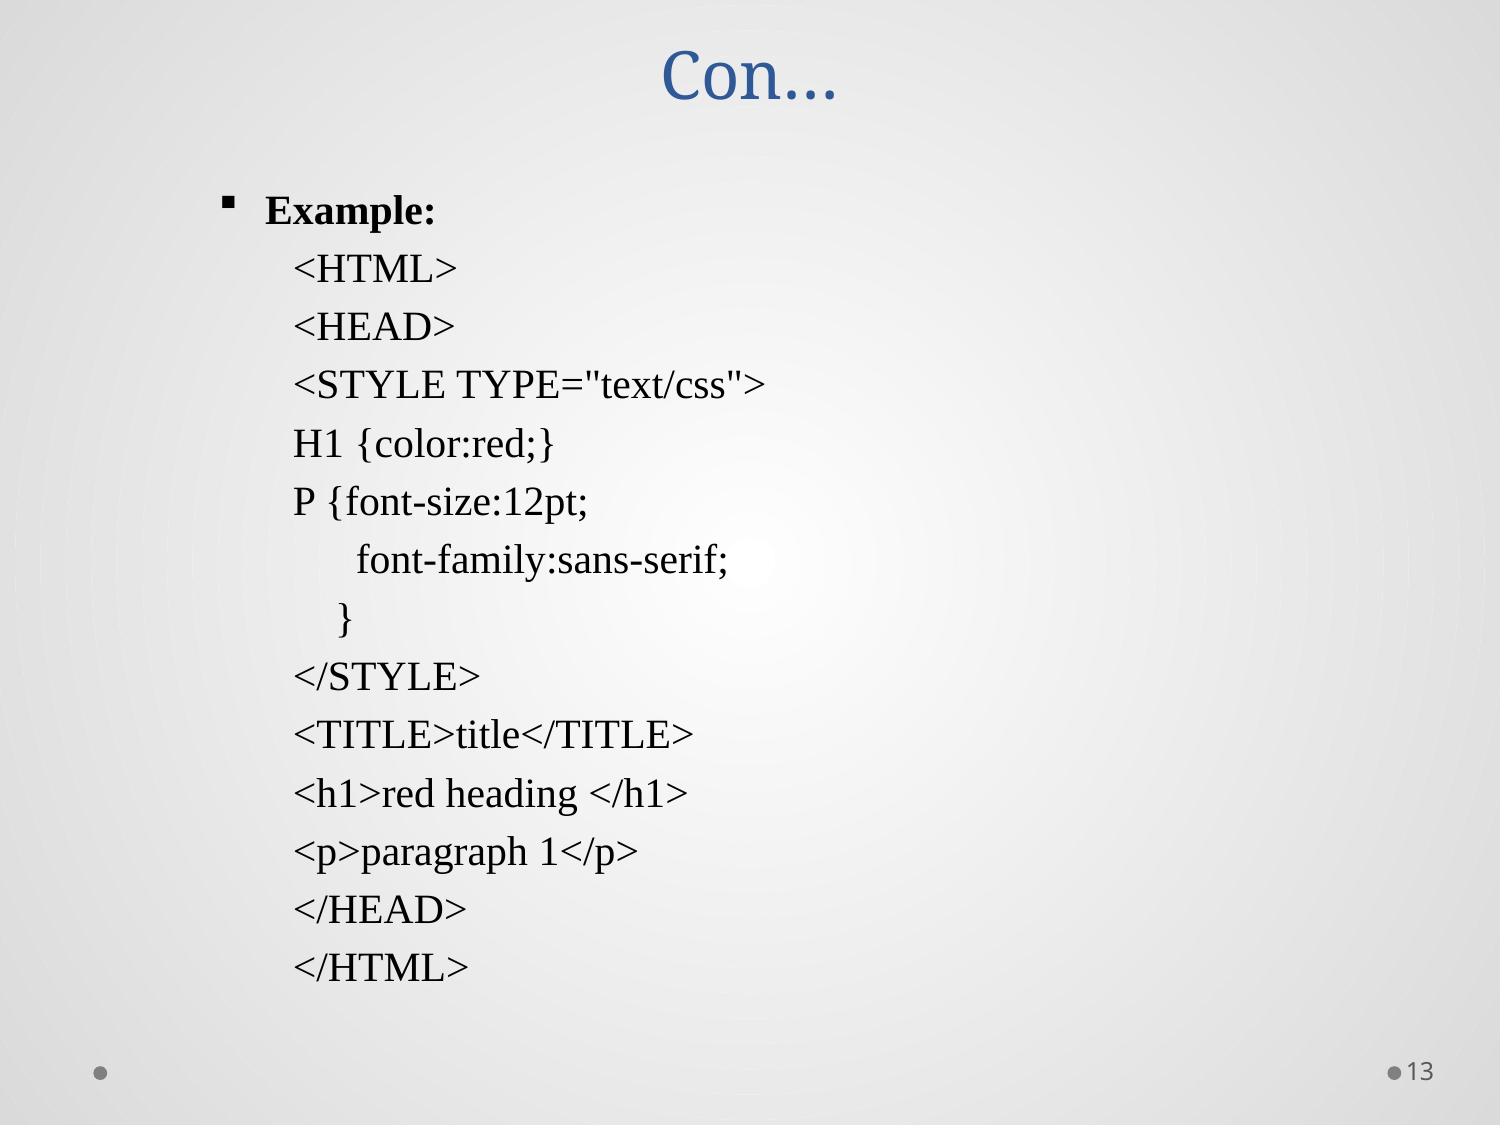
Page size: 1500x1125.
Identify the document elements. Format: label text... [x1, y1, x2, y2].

slide_number 13 [1401, 1042, 1494, 1103]
list Example: <HTML> <HEAD> <STYLE TYPE="text/css"> H1 {color:red;} P {font-size:12pt; font-family:sans-serif; } </STYLE> <TITLE>title</TITLE> <h1>red heading </h1> <p>paragraph 1</p> </HEAD> </HTML> [75, 174, 1425, 1005]
title Con… [75, 0, 1425, 121]
